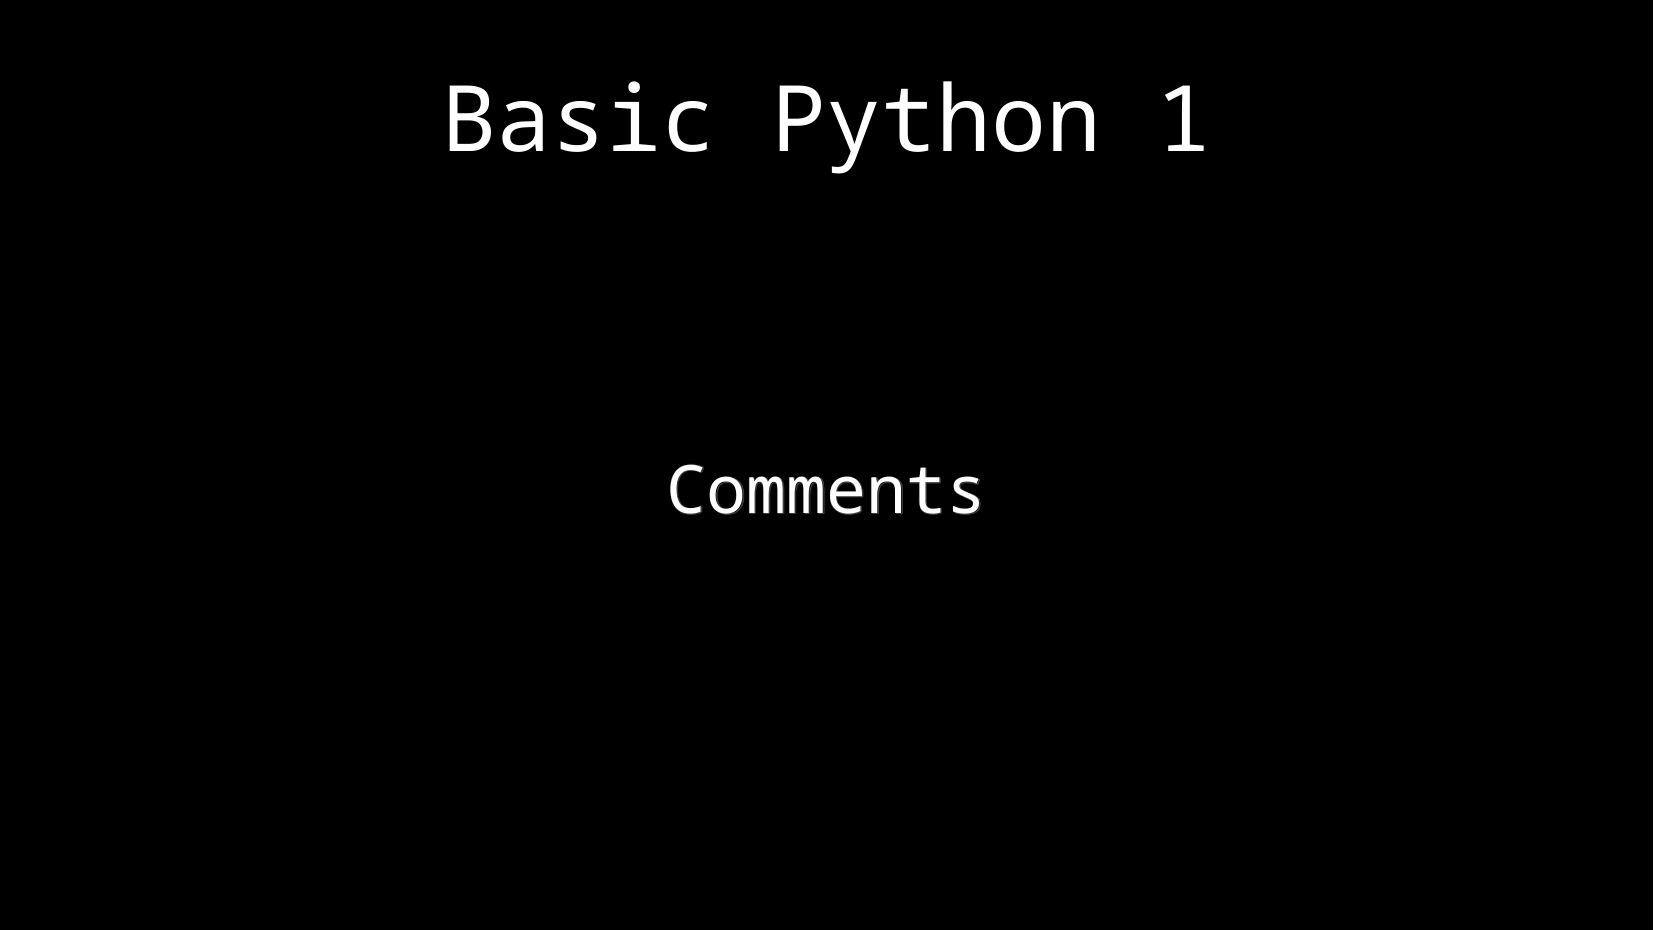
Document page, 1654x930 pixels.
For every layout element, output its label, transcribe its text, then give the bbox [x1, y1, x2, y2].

text_box Basic Python 1 [82, 37, 1571, 193]
text_box Comments [82, 217, 1571, 757]
